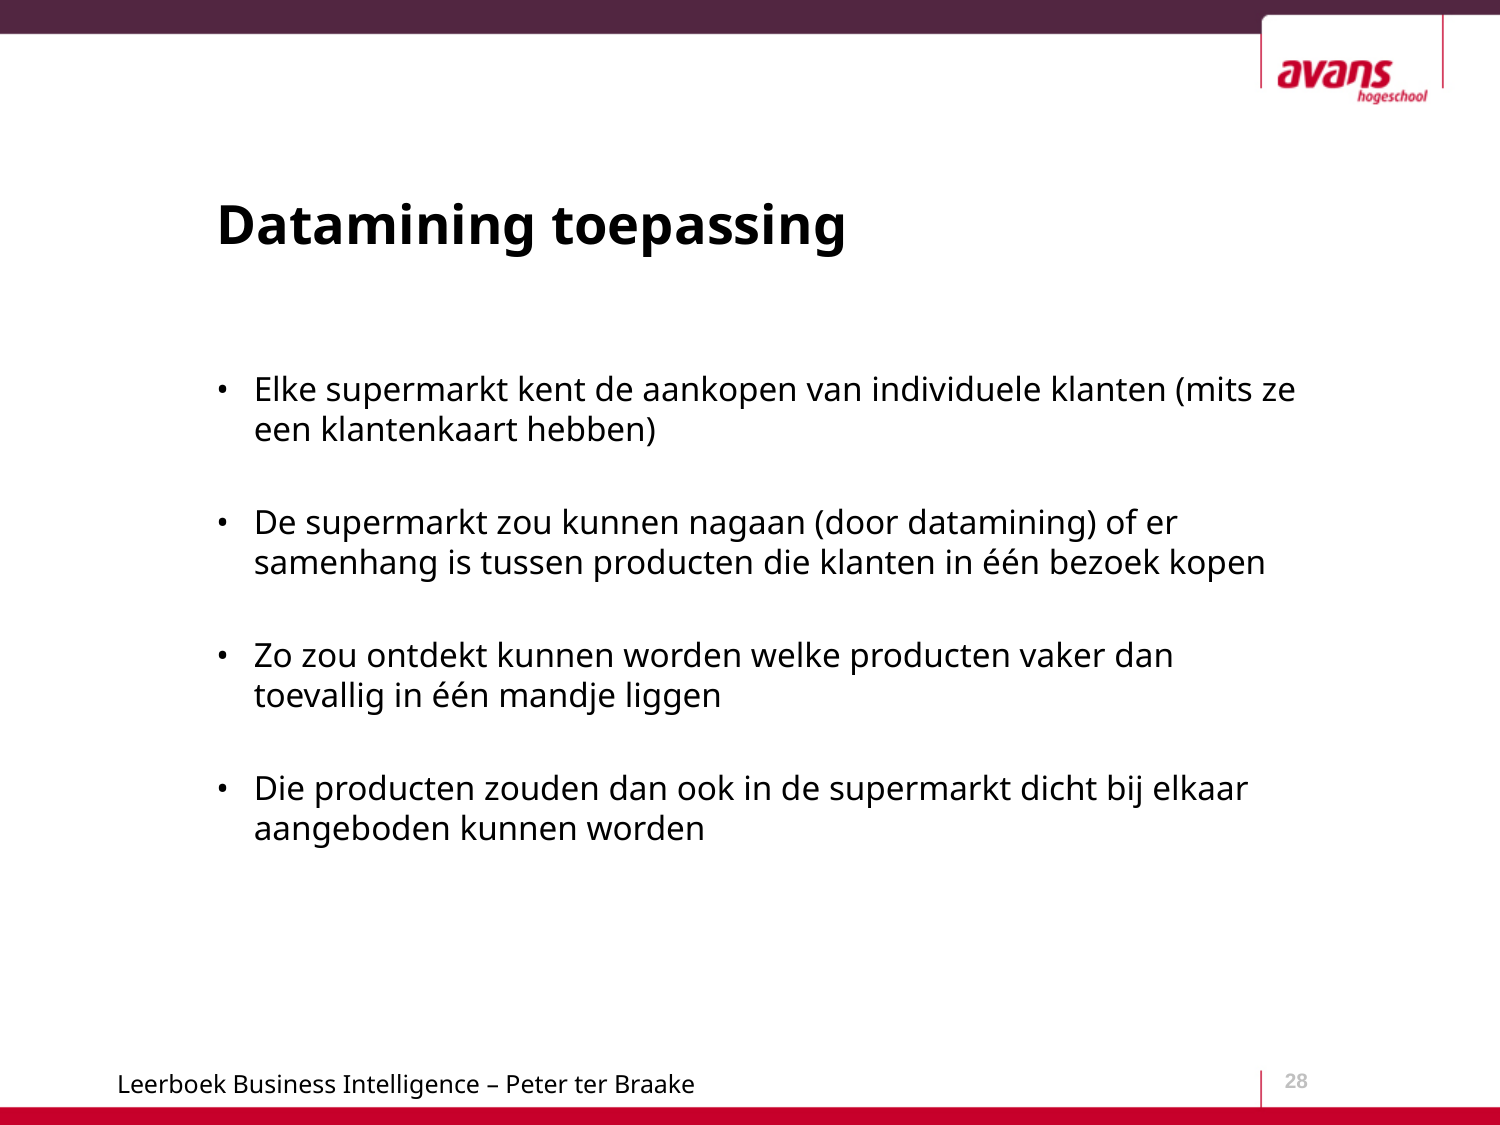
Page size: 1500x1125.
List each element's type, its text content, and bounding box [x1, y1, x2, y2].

list Elke supermarkt kent de aankopen van individuele klanten (mits ze een klantenkaart hebben) De supermarkt zou kunnen nagaan (door datamining) of er samenhang is tussen producten die klanten in één bezoek kopen Zo zou ontdekt kunnen worden welke producten vaker dan toevallig in één mandje liggen Die producten zouden dan ook in de supermarkt dicht bij elkaar aangeboden kunnen worden [201, 361, 1314, 964]
picture [0, 0, 1500, 1125]
title Datamining toepassing [201, 182, 1314, 329]
slide_number 28 [1269, 1060, 1420, 1103]
